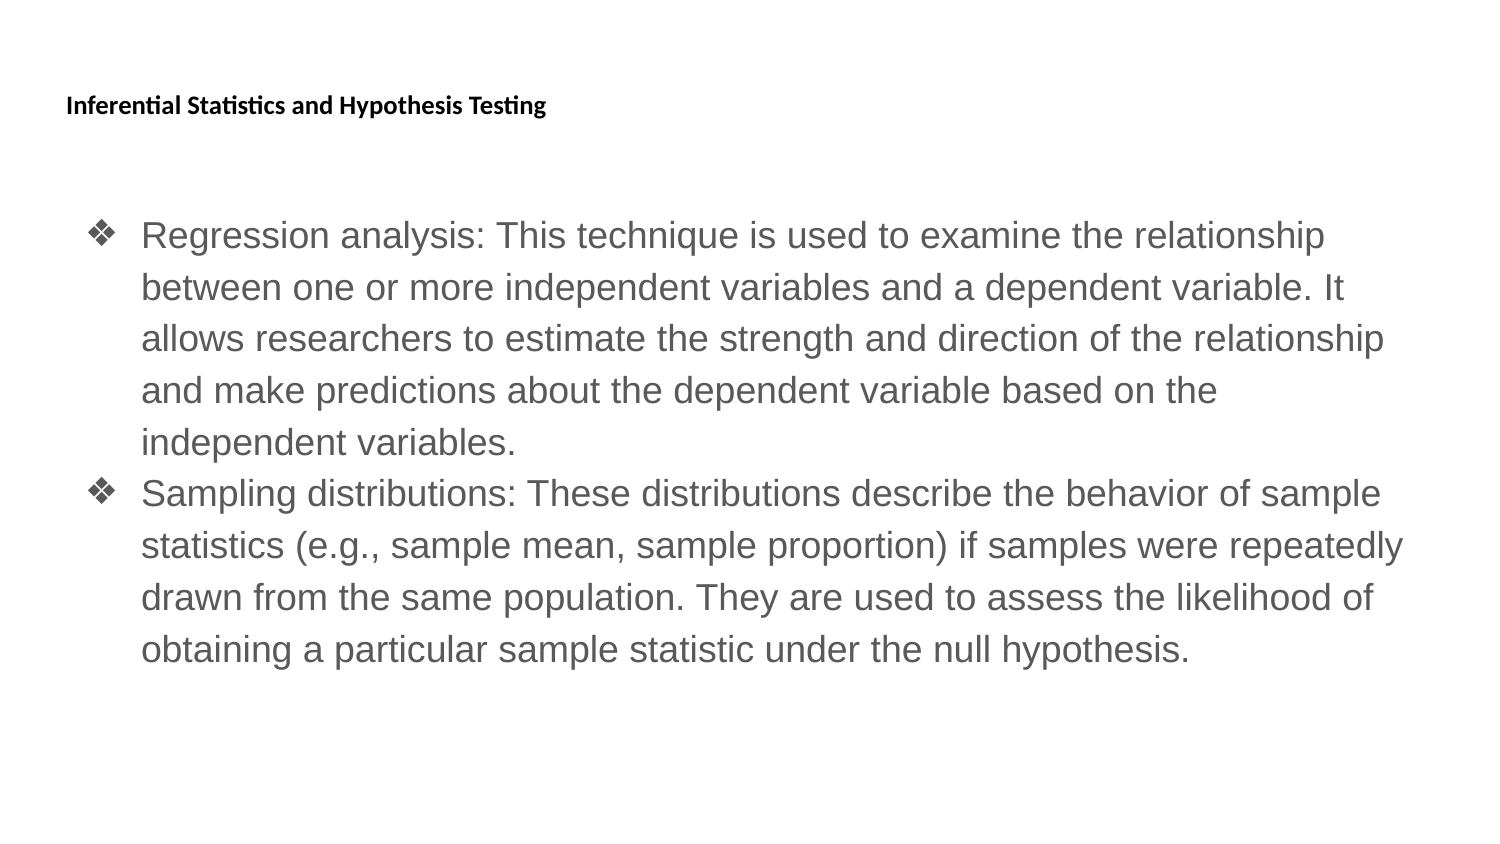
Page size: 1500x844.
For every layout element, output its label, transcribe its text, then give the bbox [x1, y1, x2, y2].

list Regression analysis: This technique is used to examine the relationship between one or more independent variables and a dependent variable. It allows researchers to estimate the strength and direction of the relationship and make predictions about the dependent variable based on the independent variables. Sampling distributions: These distributions describe the behavior of sample statistics (e.g., sample mean, sample proportion) if samples were repeatedly drawn from the same population. They are used to assess the likelihood of obtaining a particular sample statistic under the null hypothesis. [51, 189, 1449, 750]
title Inferential Statistics and Hypothesis Testing [51, 72, 1449, 167]
